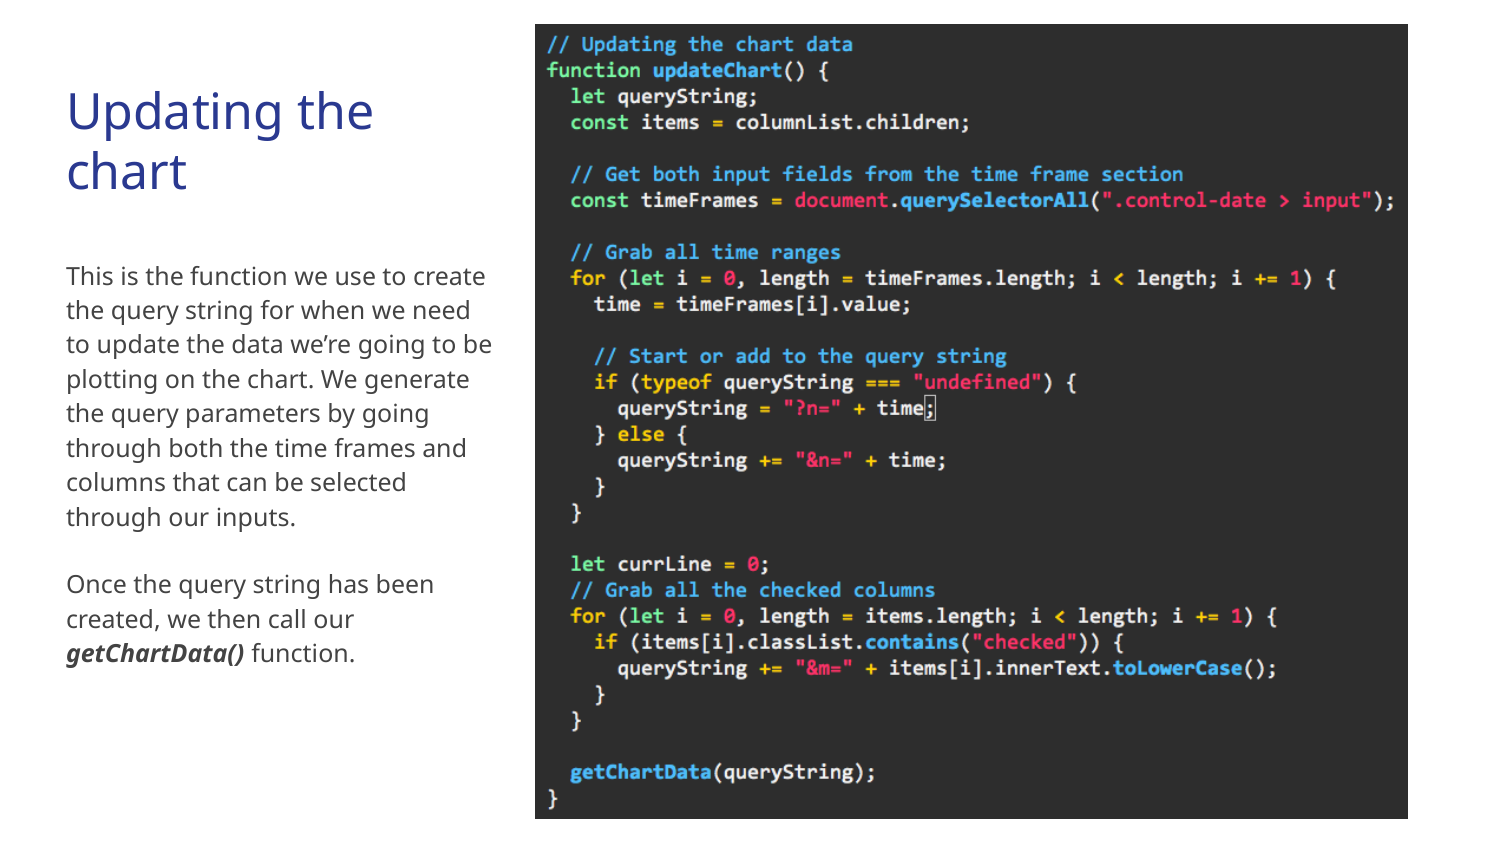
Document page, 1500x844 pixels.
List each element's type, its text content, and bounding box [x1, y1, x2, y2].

list This is the function we use to create the query string for when we need to update the data we’re going to be plotting on the chart. We generate the query parameters by going through both the time frames and columns that can be selected through our inputs. Once the query string has been created, we then call our getChartData() function. [51, 240, 512, 750]
title Updating the chart [51, 91, 512, 216]
picture [534, 24, 1409, 819]
